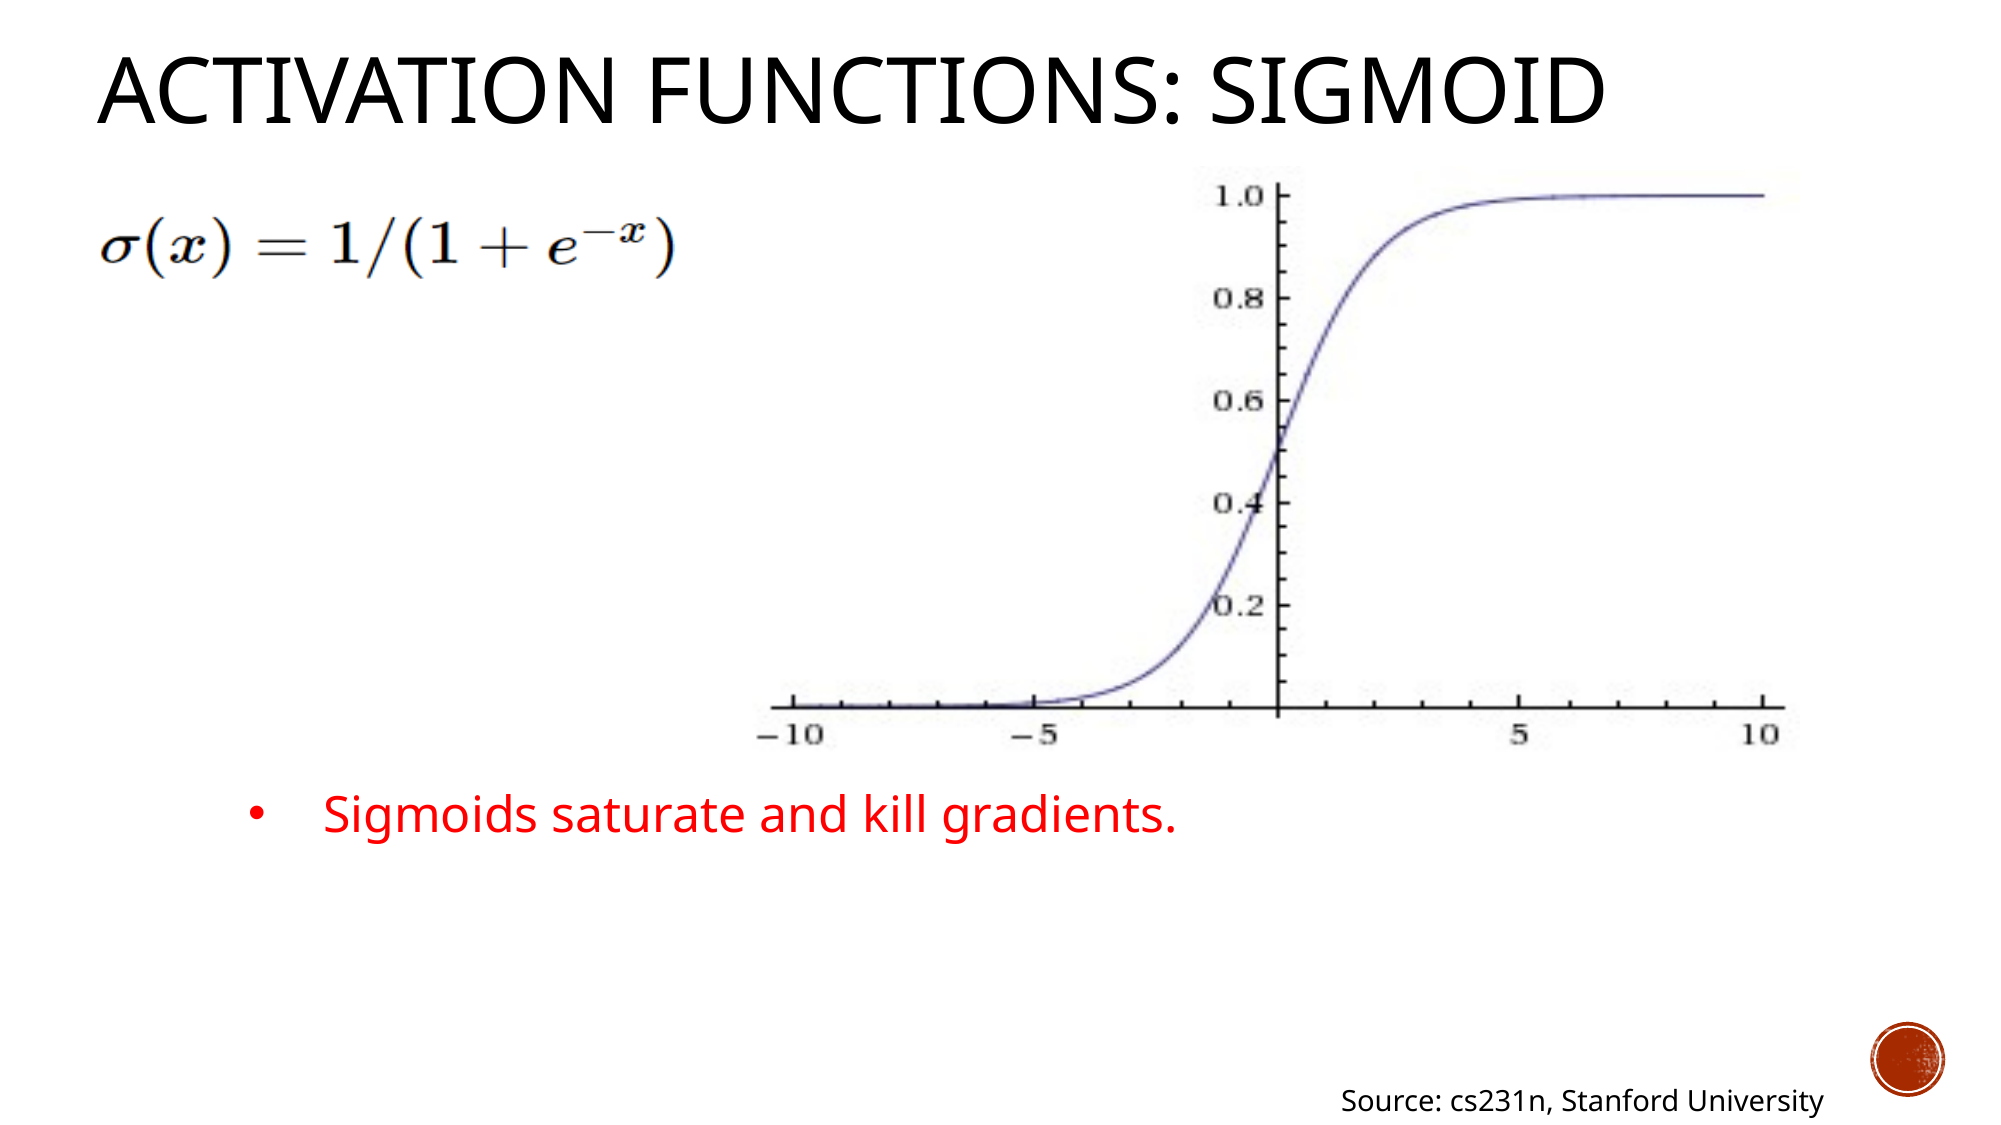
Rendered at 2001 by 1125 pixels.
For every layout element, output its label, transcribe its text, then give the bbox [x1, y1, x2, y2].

picture [700, 166, 1800, 763]
text_box Activation Functions: Sigmoid [82, 1, 1733, 186]
text_box Sigmoids saturate and kill gradients. [233, 774, 1817, 910]
picture [100, 208, 675, 290]
text_box Source: cs231n, Stanford University [1326, 1074, 1840, 1125]
